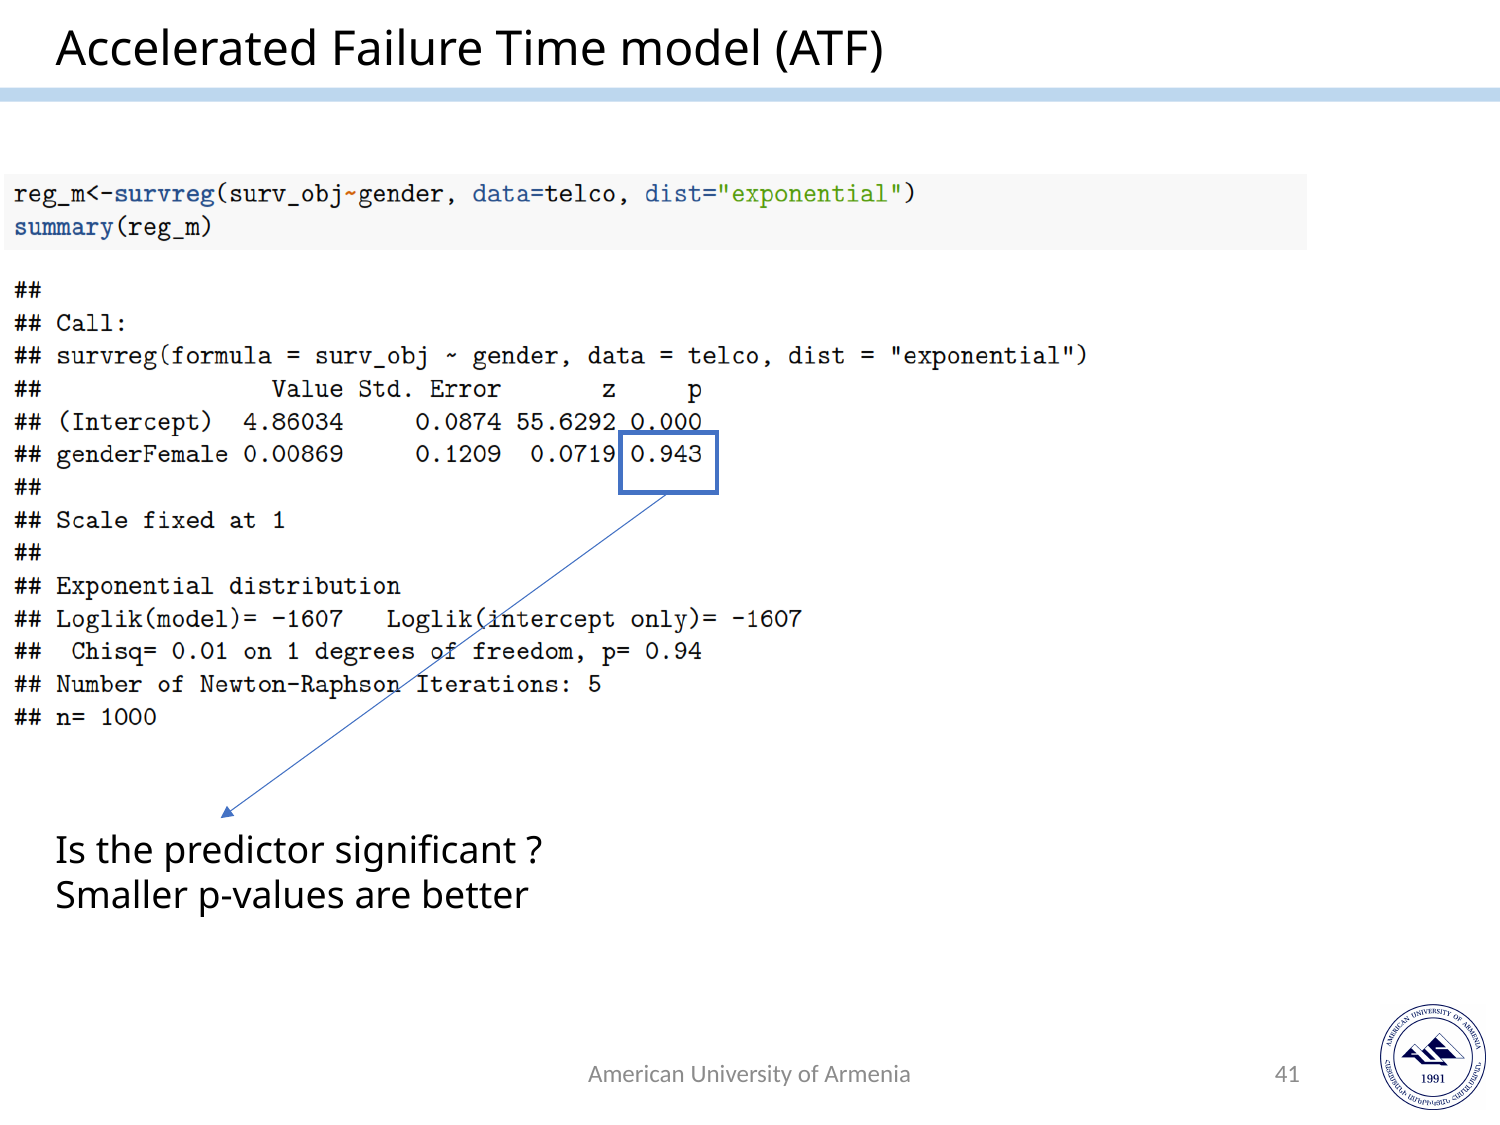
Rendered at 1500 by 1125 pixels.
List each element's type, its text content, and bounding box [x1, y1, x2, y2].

picture [1380, 1004, 1486, 1110]
footer American University of Armenia [496, 1042, 1004, 1103]
text_box Is the predictor significant ? Smaller p-values are better [40, 818, 616, 923]
picture [3, 166, 1344, 740]
slide_number 41 [1059, 1042, 1316, 1103]
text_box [220, 492, 669, 819]
title Accelerated Failure Time model (ATF) [40, 16, 1357, 84]
